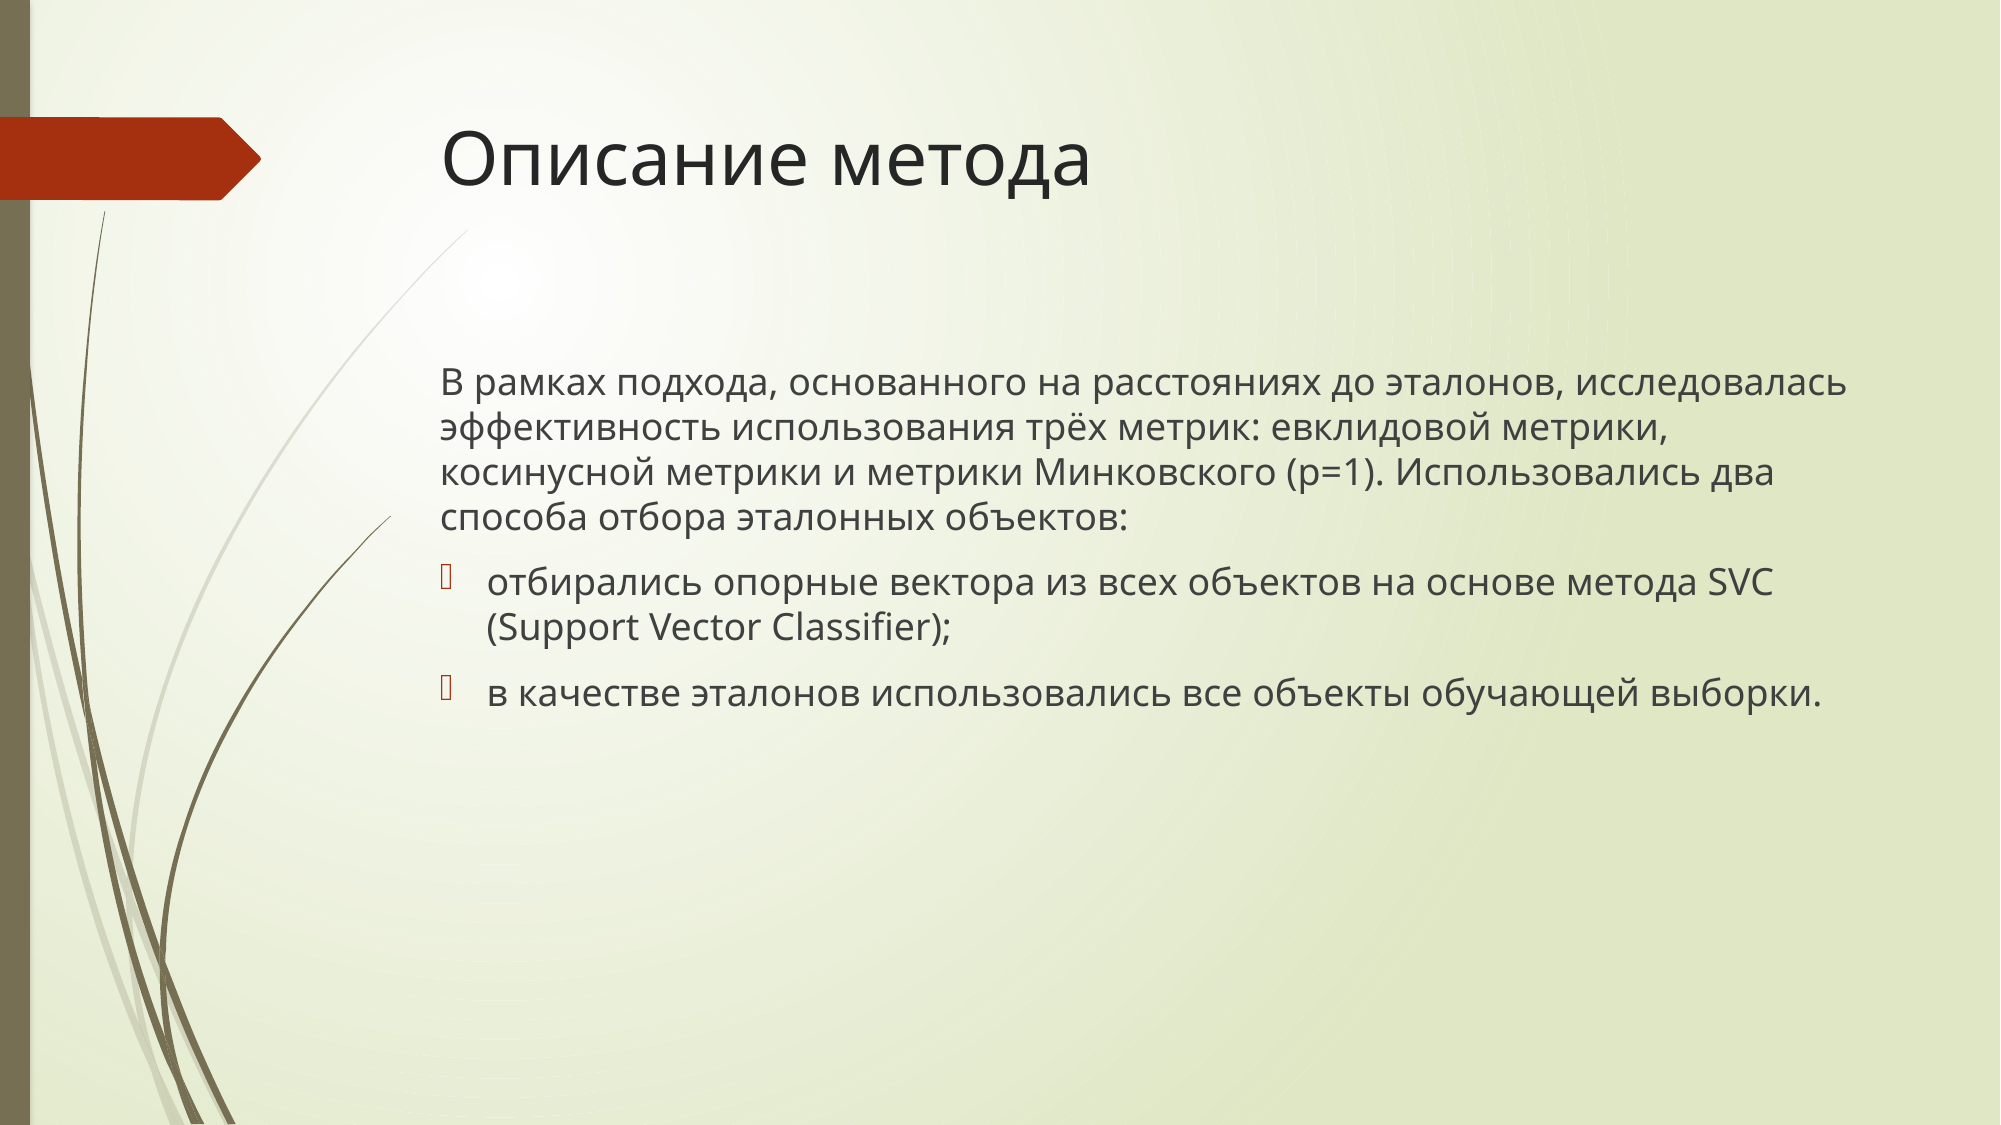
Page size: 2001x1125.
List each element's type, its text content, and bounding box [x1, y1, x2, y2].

title Описание метода [425, 102, 1888, 313]
list В рамках подхода, основанного на расстояниях до эталонов, исследовалась эффективность использования трёх метрик: евклидовой метрики, косинусной метрики и метрики Минковского (p=1). Использовались два способа отбора эталонных объектов: отбирались опорные вектора из всех объектов на основе метода SVC (Support Vector Classifier); в качестве эталонов использовались все объекты обучающей выборки. [424, 350, 1888, 970]
